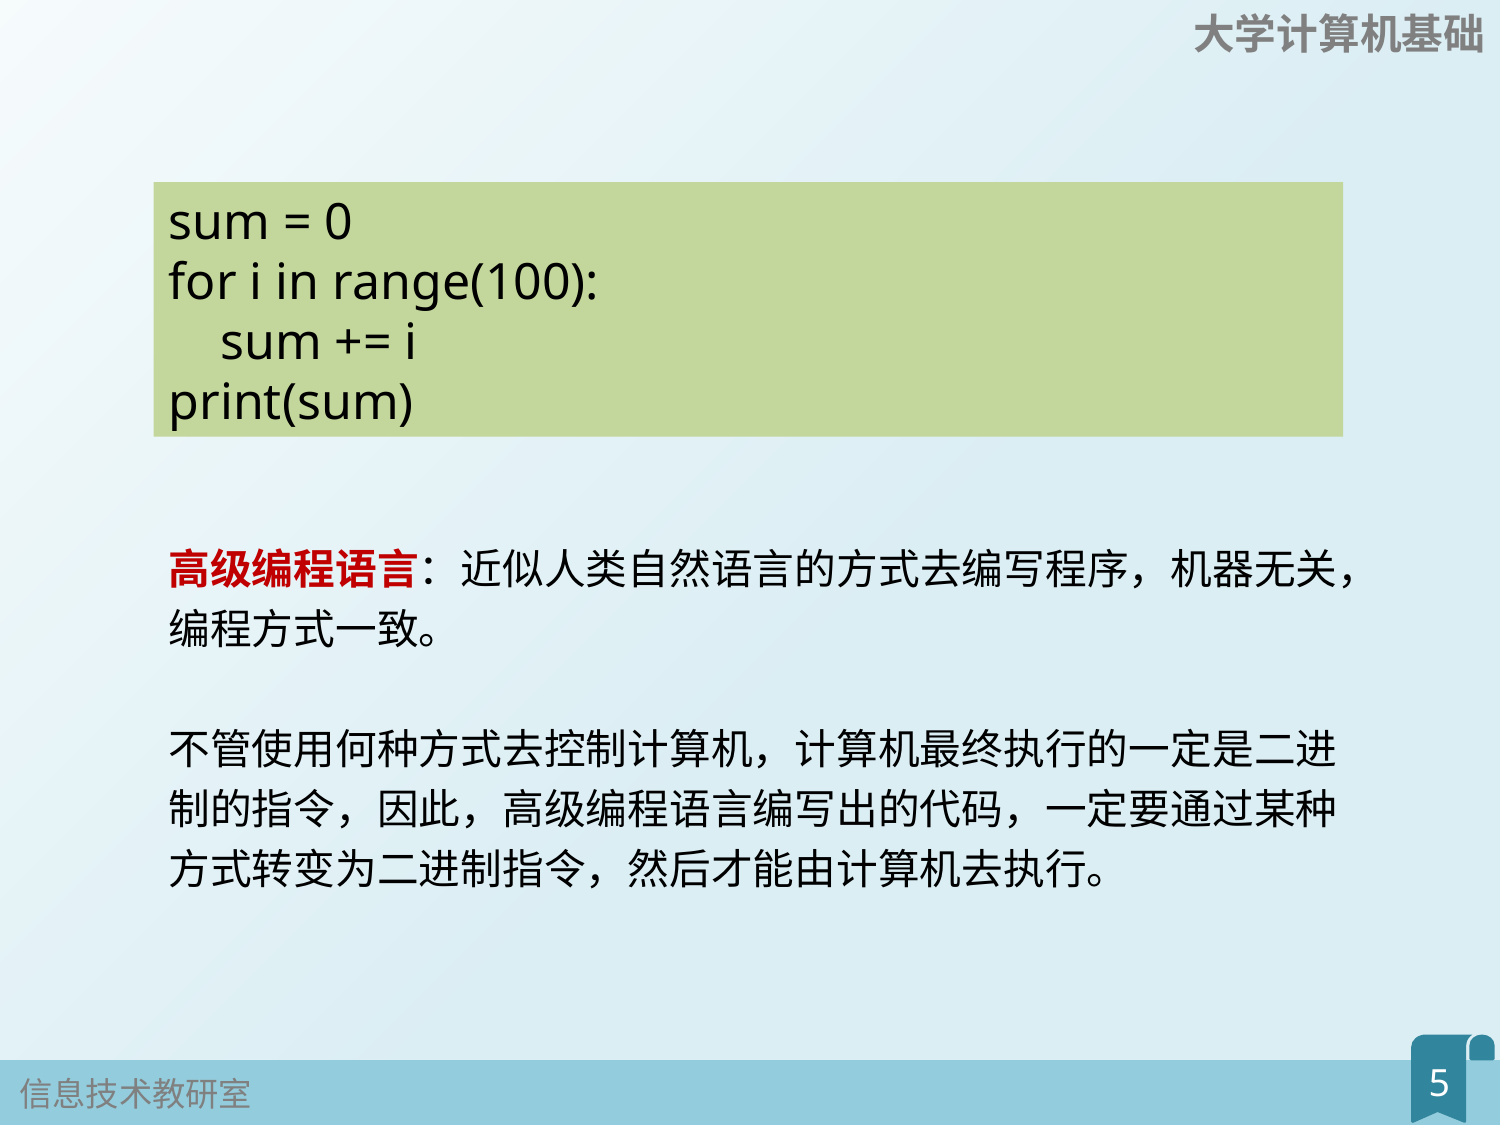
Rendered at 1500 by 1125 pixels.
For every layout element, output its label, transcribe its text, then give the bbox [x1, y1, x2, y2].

text_box 高级编程语言：近似人类自然语言的方式去编写程序，机器无关，编程方式一致。 不管使用何种方式去控制计算机，计算机最终执行的一定是二进制的指令，因此，高级编程语言编写出的代码，一定要通过某种方式转变为二进制指令，然后才能由计算机去执行。 [153, 525, 1375, 901]
text_box sum = 0 for i in range(100): sum += i print(sum) [153, 182, 1344, 437]
slide_number 5 [1386, 1051, 1493, 1112]
